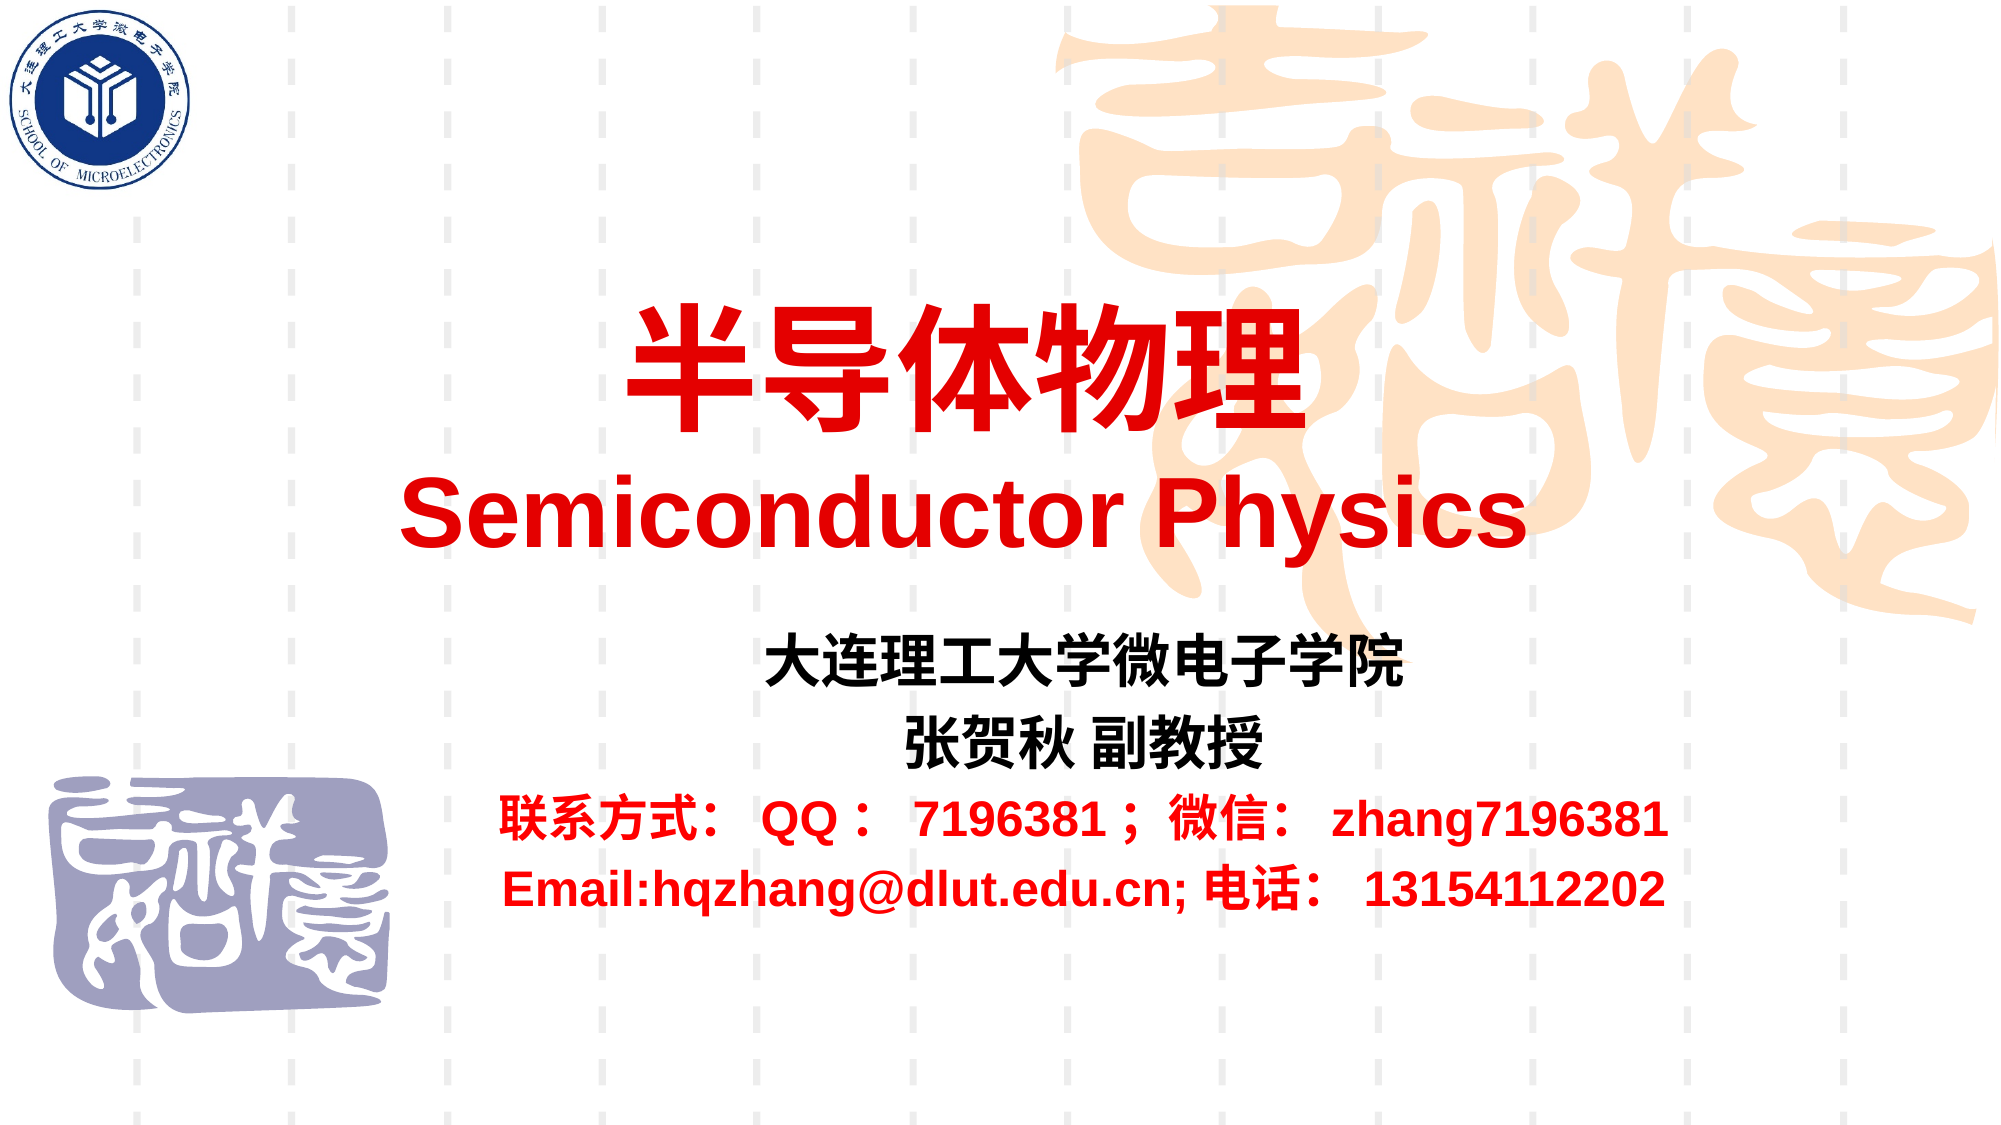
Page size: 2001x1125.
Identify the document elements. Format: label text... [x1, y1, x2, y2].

subtitle 大连理工大学微电子学院 张贺秋 副教授 联系方式：QQ：7196381；微信：zhang7196381 Email:hqzhang@dlut.edu.cn;电话：13154112202 [336, 617, 1832, 914]
title 半导体物理 Semiconductor Physics [233, 331, 1697, 519]
picture [0, 0, 201, 201]
